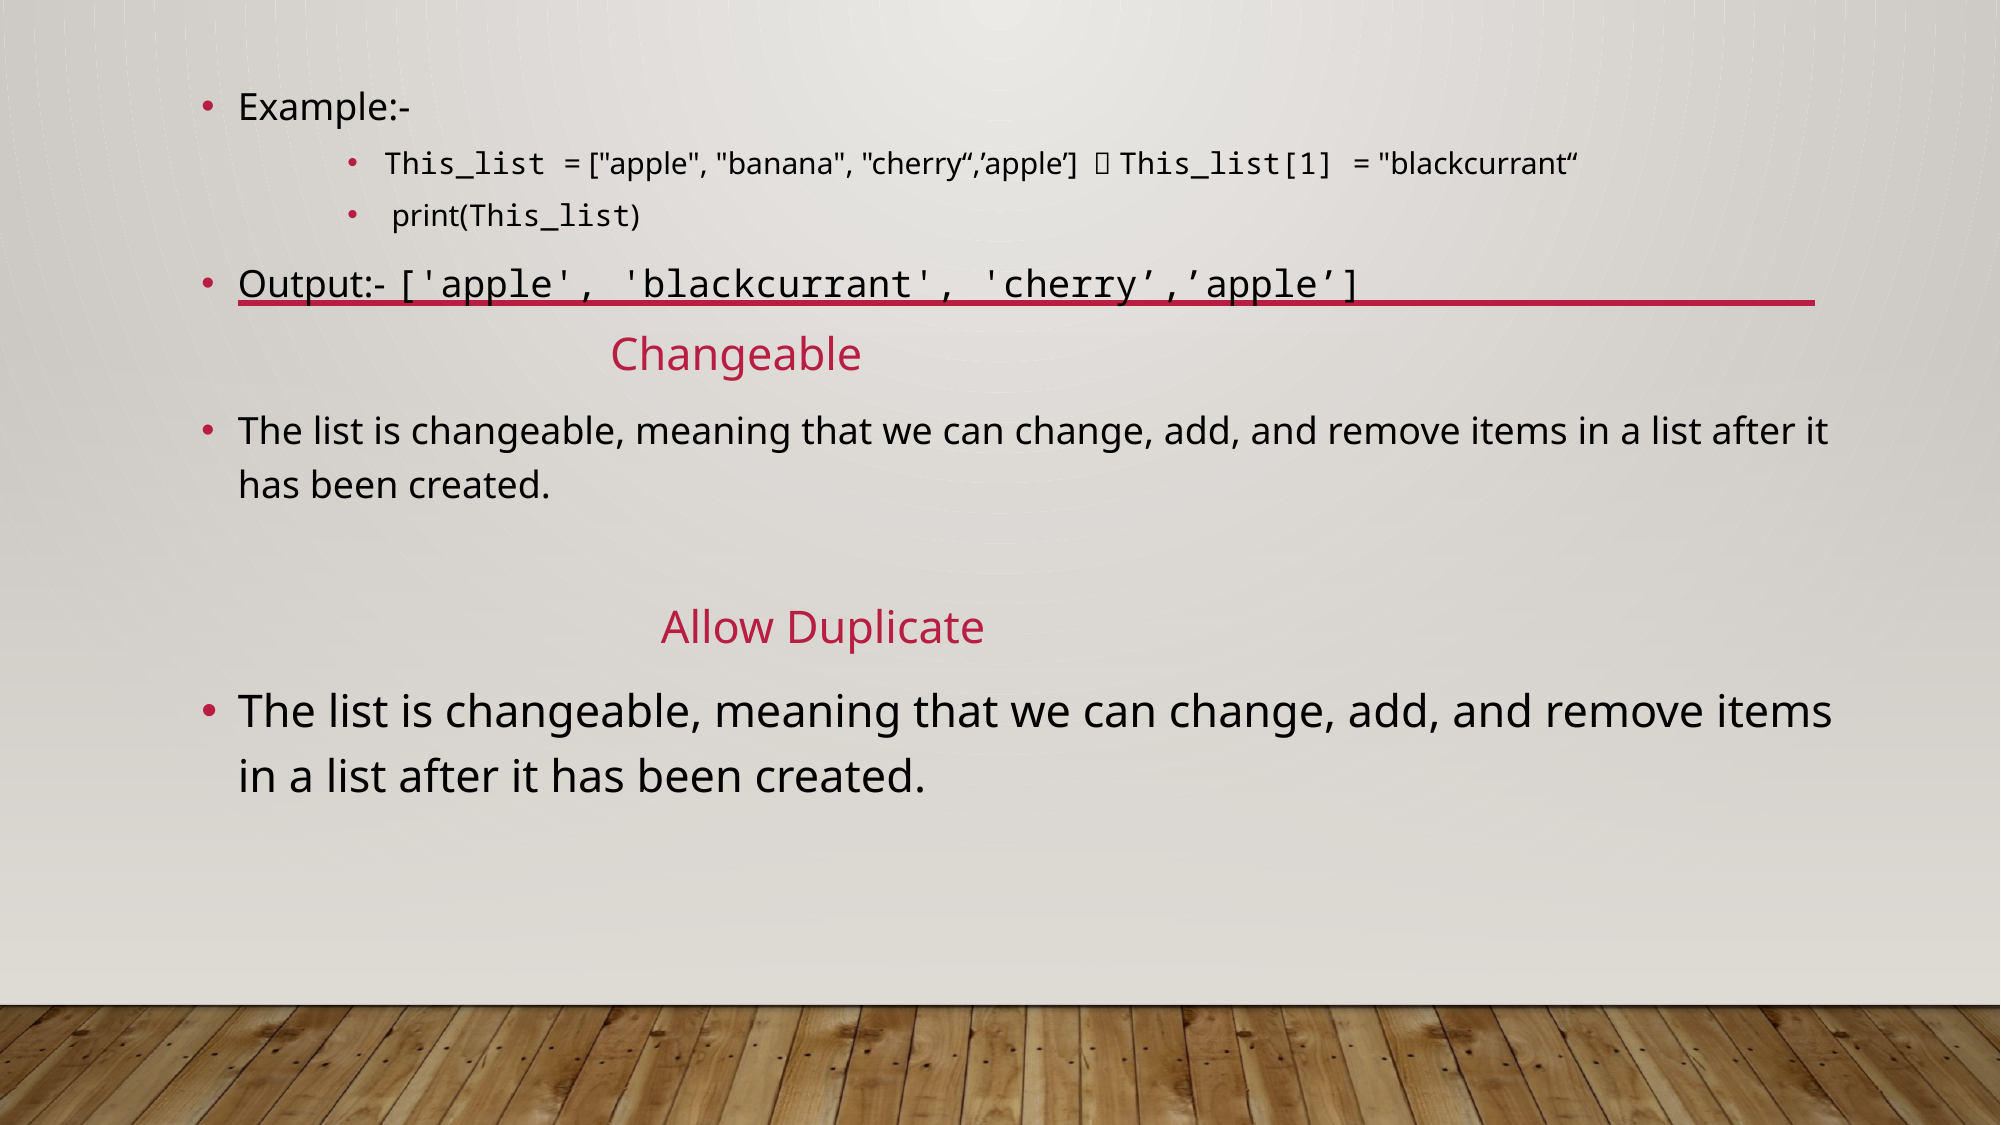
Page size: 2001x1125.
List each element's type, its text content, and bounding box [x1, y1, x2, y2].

list Example:- This_list = ["apple", "banana", "cherry“,’apple’]  This_list[1] = "blackcurrant“ print(This_list) Output:- ['apple', 'blackcurrant', 'cherry’,’apple’] Changeable The list is changeable, meaning that we can change, add, and remove items in a list after it has been created. Allow Duplicate The list is changeable, meaning that we can change, add, and remove items in a list after it has been created. [186, 66, 1885, 937]
picture [0, 1005, 2000, 1125]
